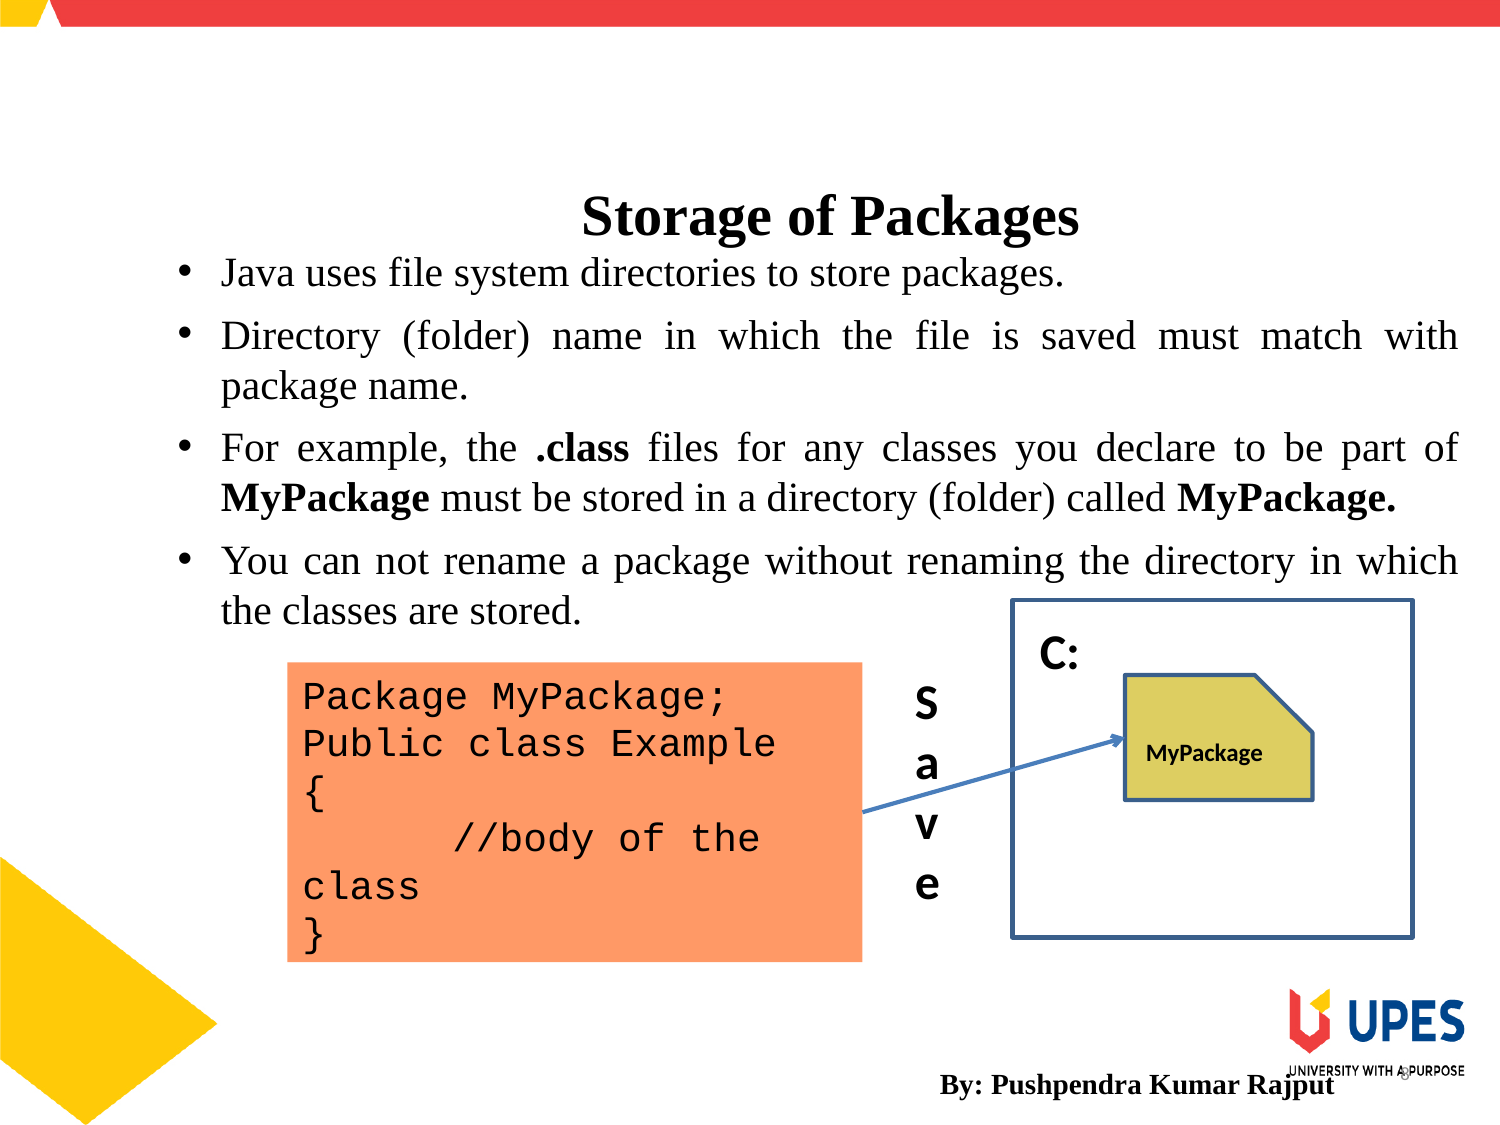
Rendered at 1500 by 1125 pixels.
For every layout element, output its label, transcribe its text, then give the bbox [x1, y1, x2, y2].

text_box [862, 737, 1126, 807]
text_box [1010, 598, 1415, 940]
text_box C: [1024, 611, 1100, 687]
text_box Package MyPackage; Public class Example { //body of the class } [287, 662, 863, 963]
text_box Save [899, 662, 975, 735]
text_box Storage of Packages [249, 162, 1413, 250]
picture [0, 0, 1500, 1125]
text_box Java uses file system directories to store packages. Directory (folder) name in which the file is saved must match with package name. For example, the .class files for any classes you declare to be part of MyPackage must be stored in a directory (folder) called MyPackage. You can not rename a package without renaming the directory in which the classes are stored. [162, 237, 1475, 1125]
text_box Save [899, 816, 975, 918]
